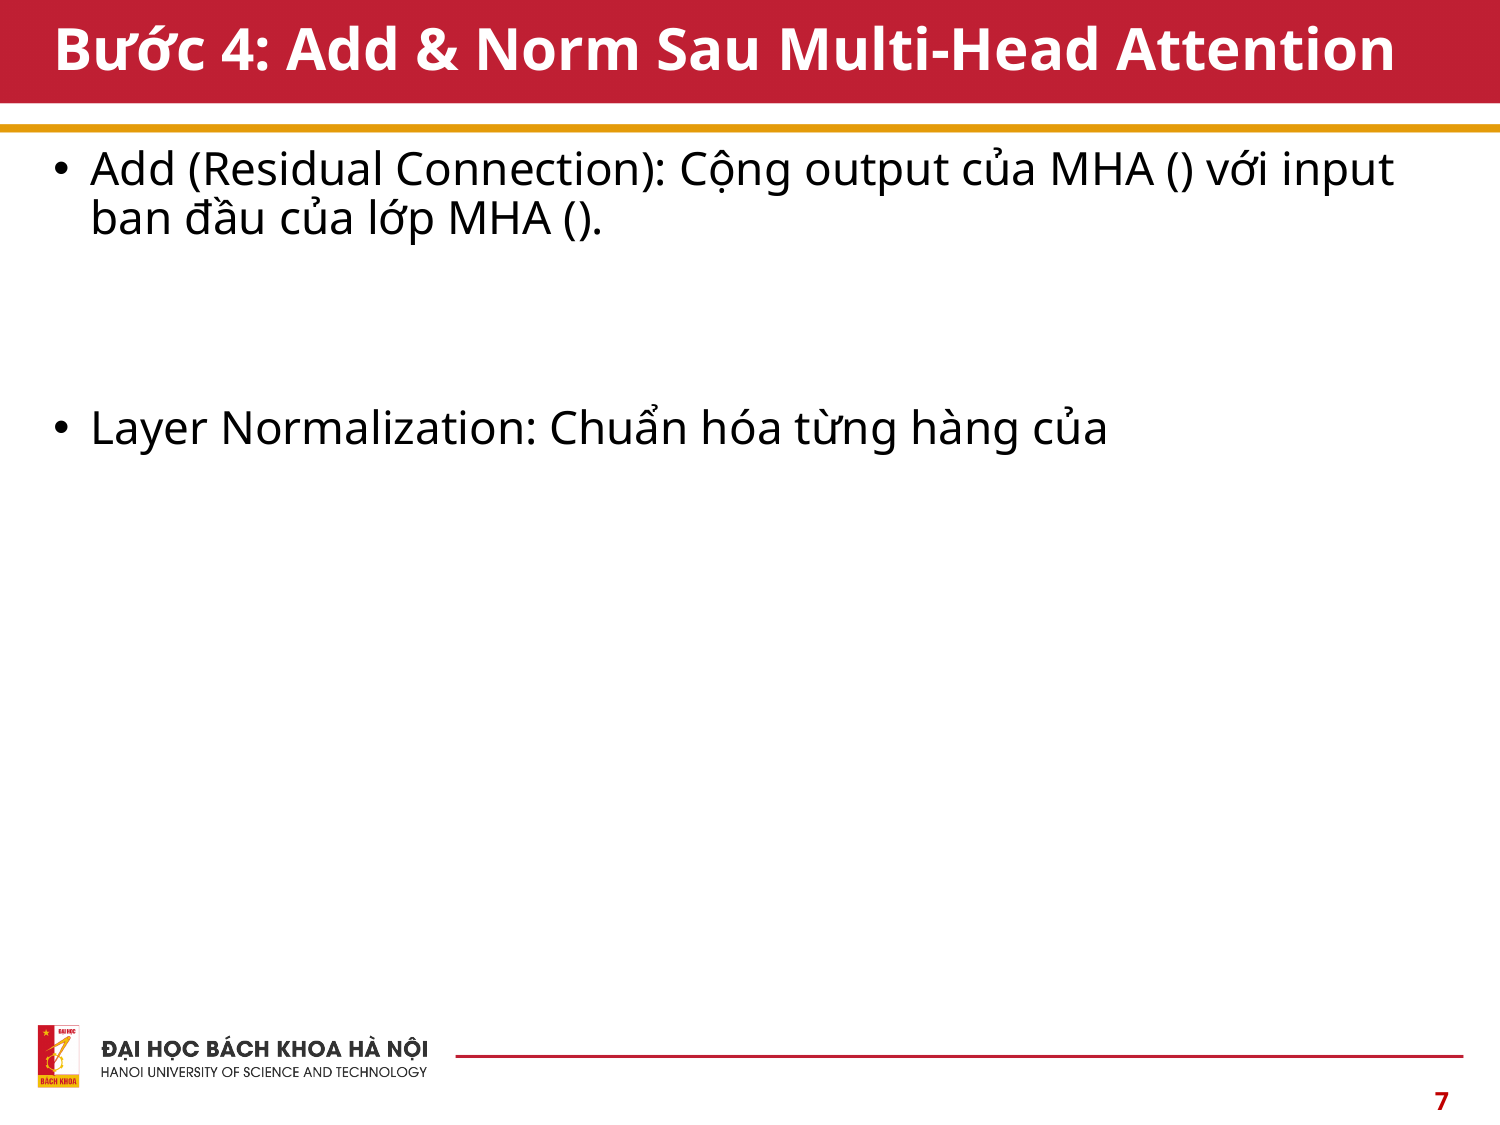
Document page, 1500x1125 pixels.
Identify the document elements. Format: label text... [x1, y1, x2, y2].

title Bước 4: Add & Norm Sau Multi-Head Attention [38, 12, 1462, 87]
slide_number 7 [1126, 1078, 1464, 1125]
picture [0, 0, 1500, 1125]
